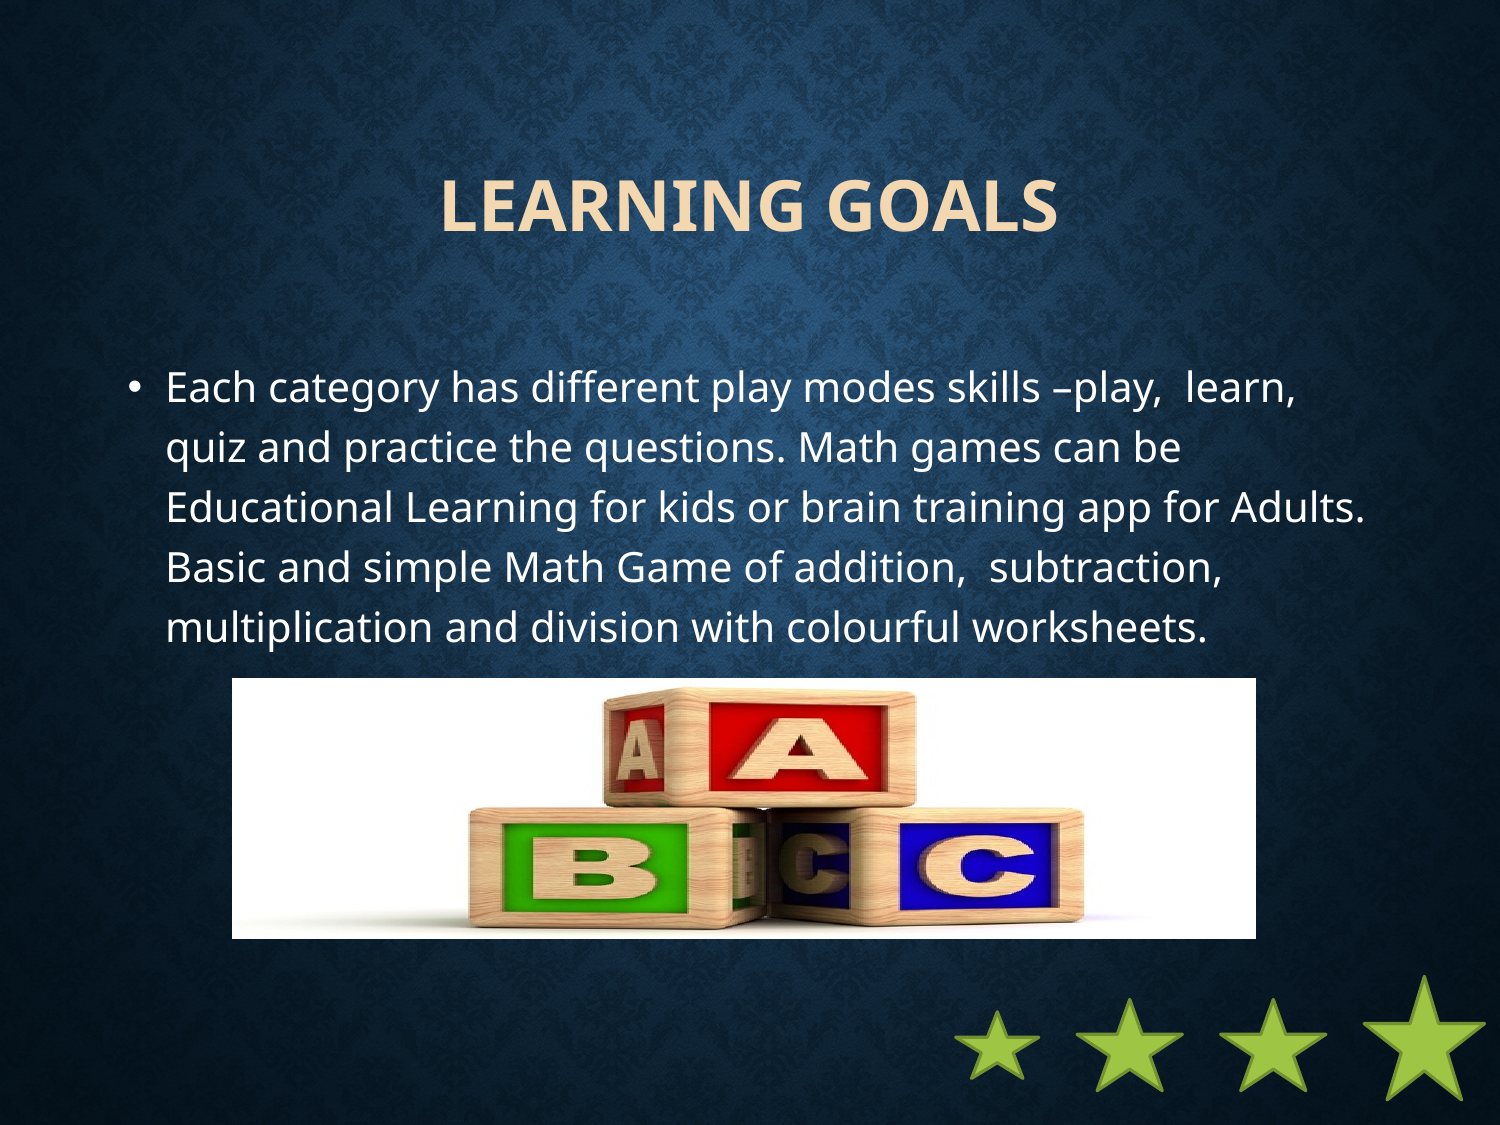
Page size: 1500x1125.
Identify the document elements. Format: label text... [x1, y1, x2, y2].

text_box [1219, 997, 1328, 1093]
title LEARNING GOALS [112, 99, 1387, 234]
text_box [954, 1010, 1041, 1080]
picture [231, 678, 1257, 940]
text_box [1075, 997, 1184, 1093]
list Each category has different play modes skills –play, learn, quiz and practice the questions. Math games can be Educational Learning for kids or brain training app for Adults. Basic and simple Math Game of addition, subtraction, multiplication and division with colourful worksheets. [112, 411, 1387, 950]
text_box [46, 234, 1454, 411]
text_box [1362, 974, 1487, 1102]
